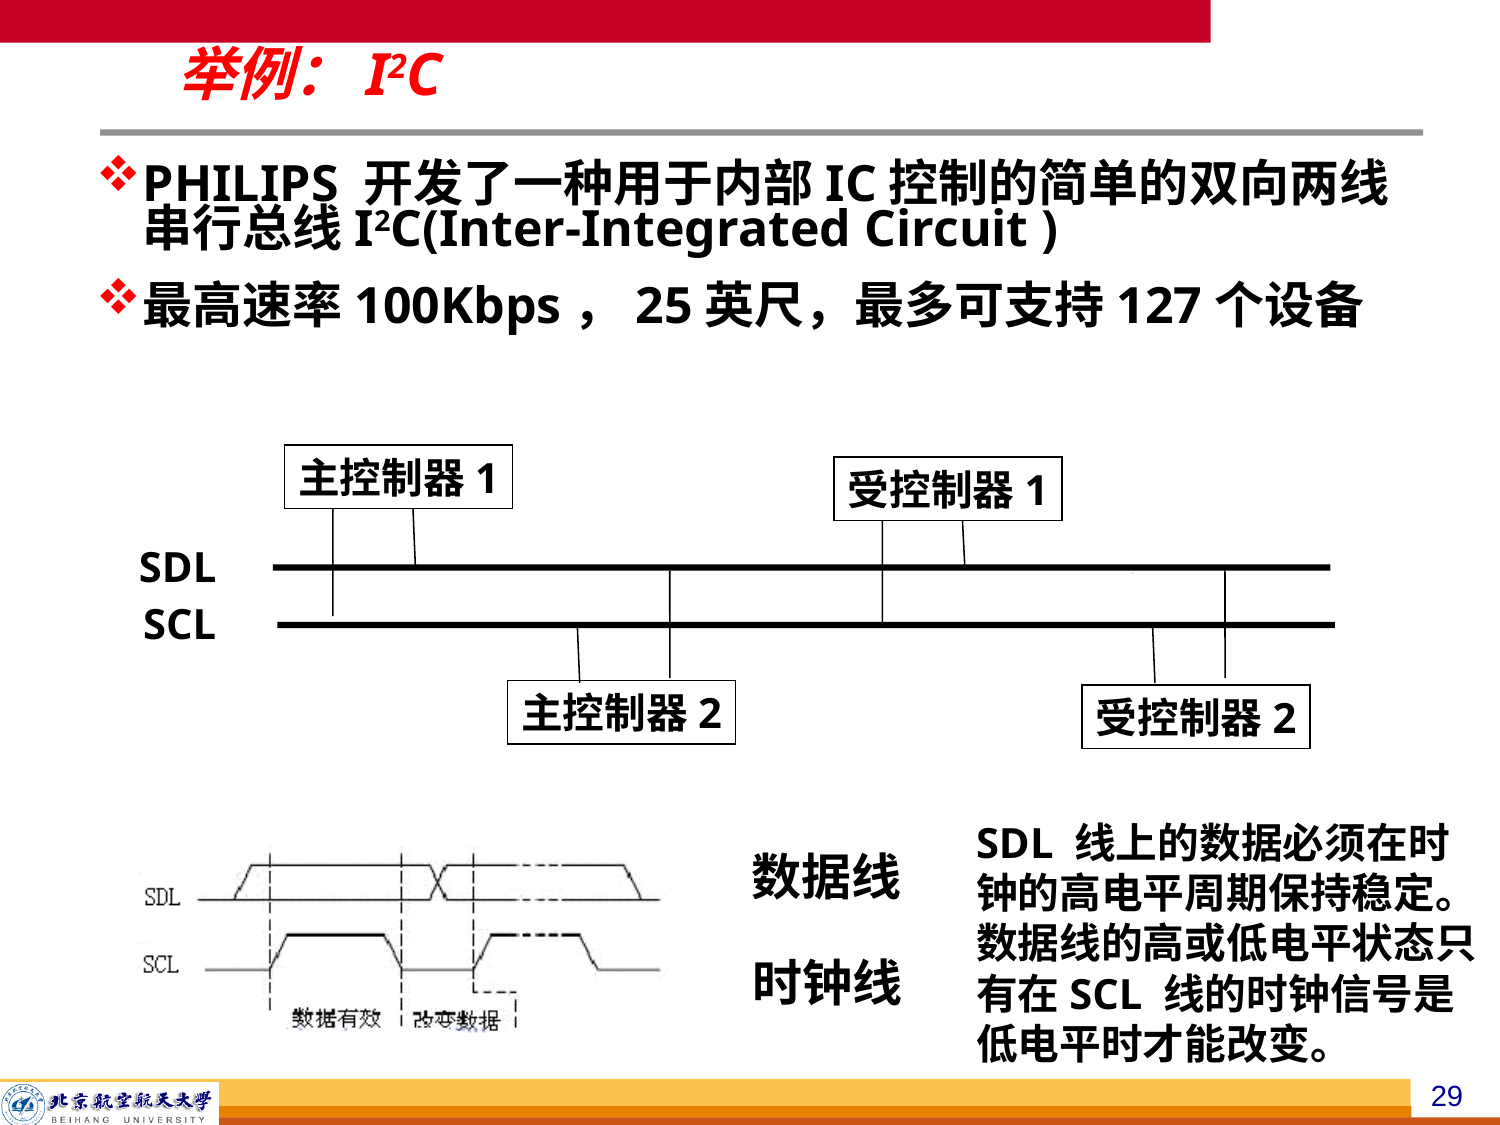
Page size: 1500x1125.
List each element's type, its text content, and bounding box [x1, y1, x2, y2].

list PHILIPS 开发了一种用于内部IC控制的简单的双向两线串行总线I2C(Inter-Integrated Circuit ) 最高速率100Kbps，25英尺，最多可支持127个设备 [85, 160, 1423, 346]
text_box 数据线 [737, 838, 962, 913]
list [138, 845, 681, 1053]
title 举例：I2C [166, 42, 1446, 114]
text_box SDL 线上的数据必须在时钟的高电平周期保持稳定。数据线的高或低电平状态只有在SCL 线的时钟信号是低电平时才能改变。 [962, 810, 1500, 1075]
text_box SCL [129, 590, 277, 655]
text_box 主控制器1 [284, 444, 513, 509]
text_box SDL [125, 533, 273, 598]
text_box 受控制器1 [834, 456, 1063, 521]
text_box 主控制器2 [507, 680, 736, 745]
text_box 时钟线 [739, 944, 962, 1019]
text_box 受控制器2 [1082, 684, 1311, 749]
picture [0, 1082, 219, 1125]
